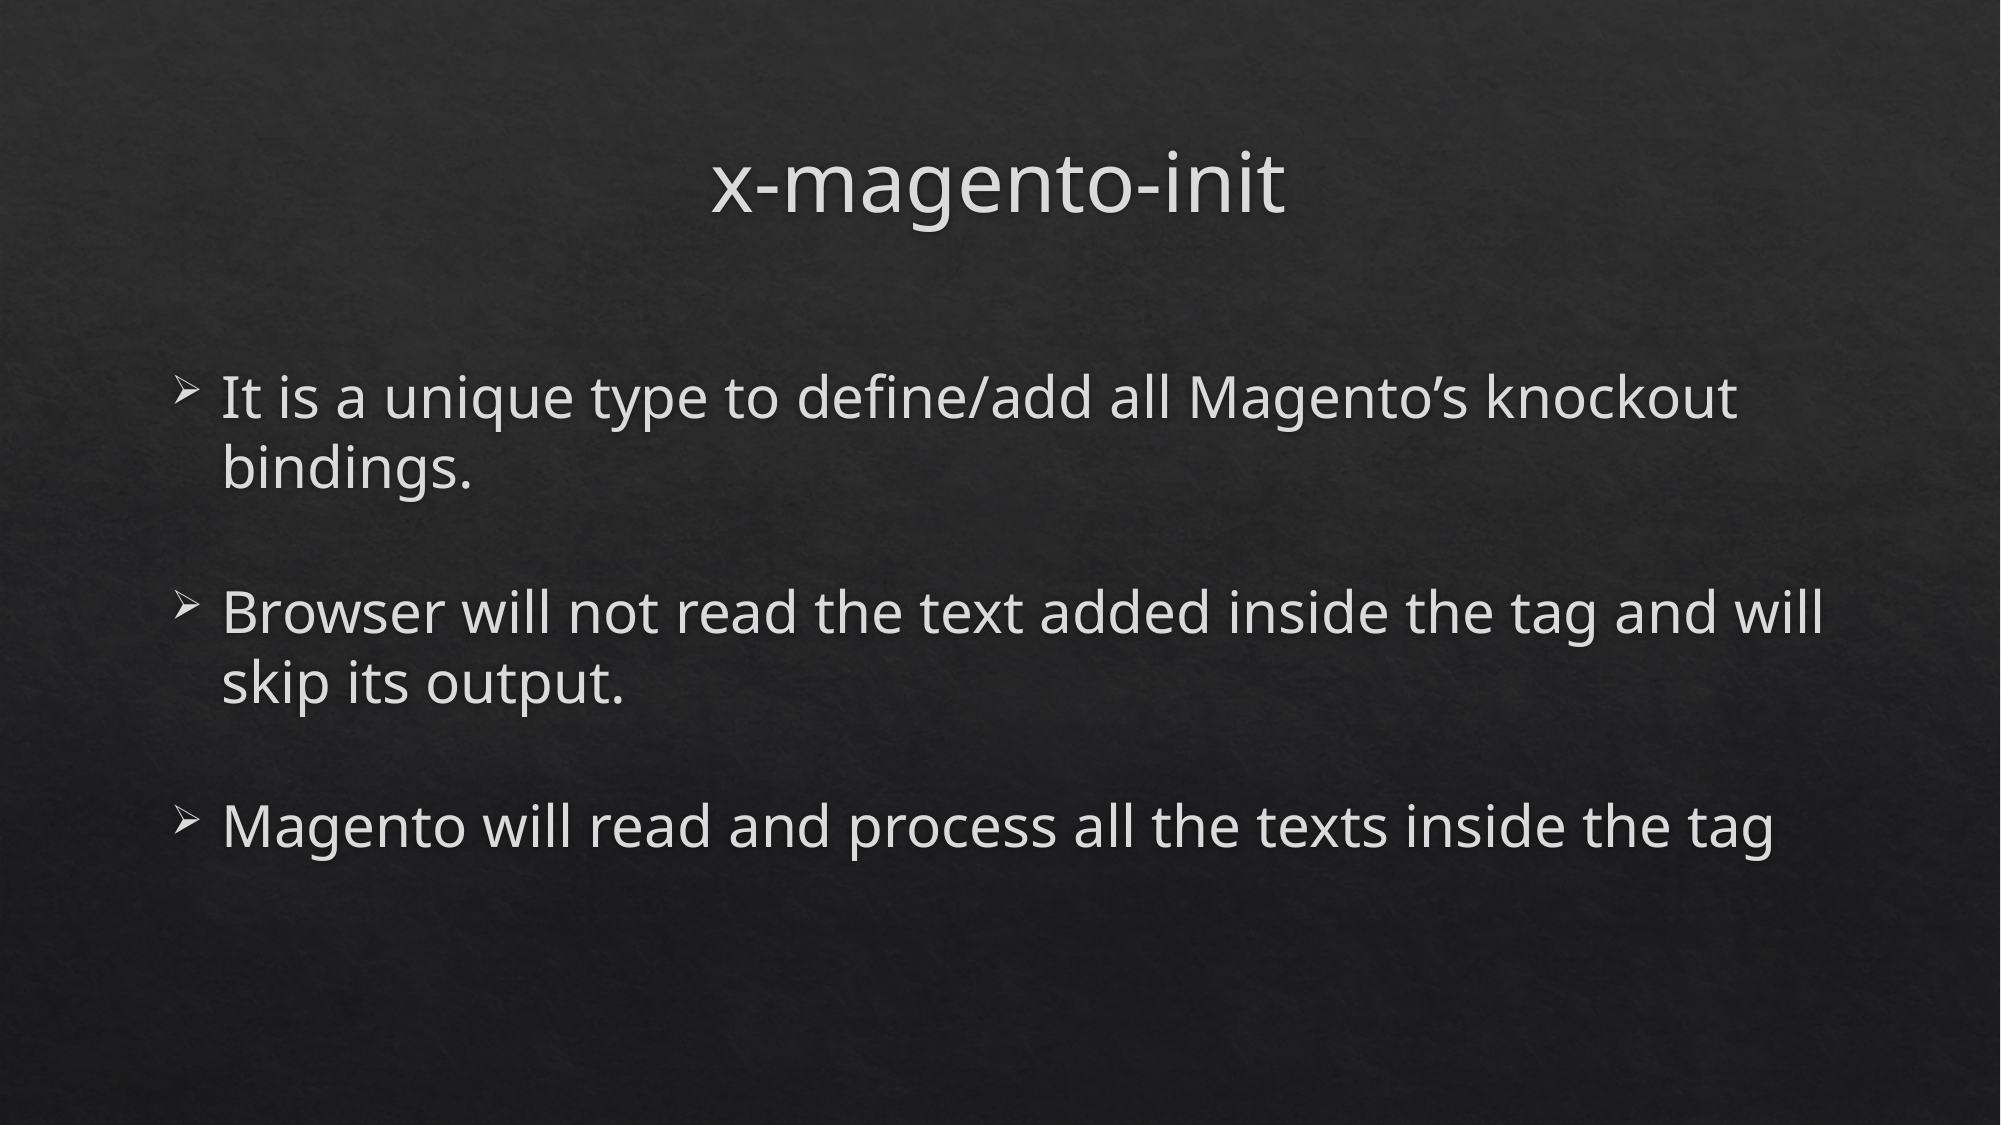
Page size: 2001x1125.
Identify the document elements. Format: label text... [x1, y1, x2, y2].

list It is a unique type to define/add all Magento’s knockout bindings. Browser will not read the text added inside the tag and will skip its output. Magento will read and process all the texts inside the tag [149, 352, 1849, 1019]
title x-magento-init [149, 99, 1849, 260]
